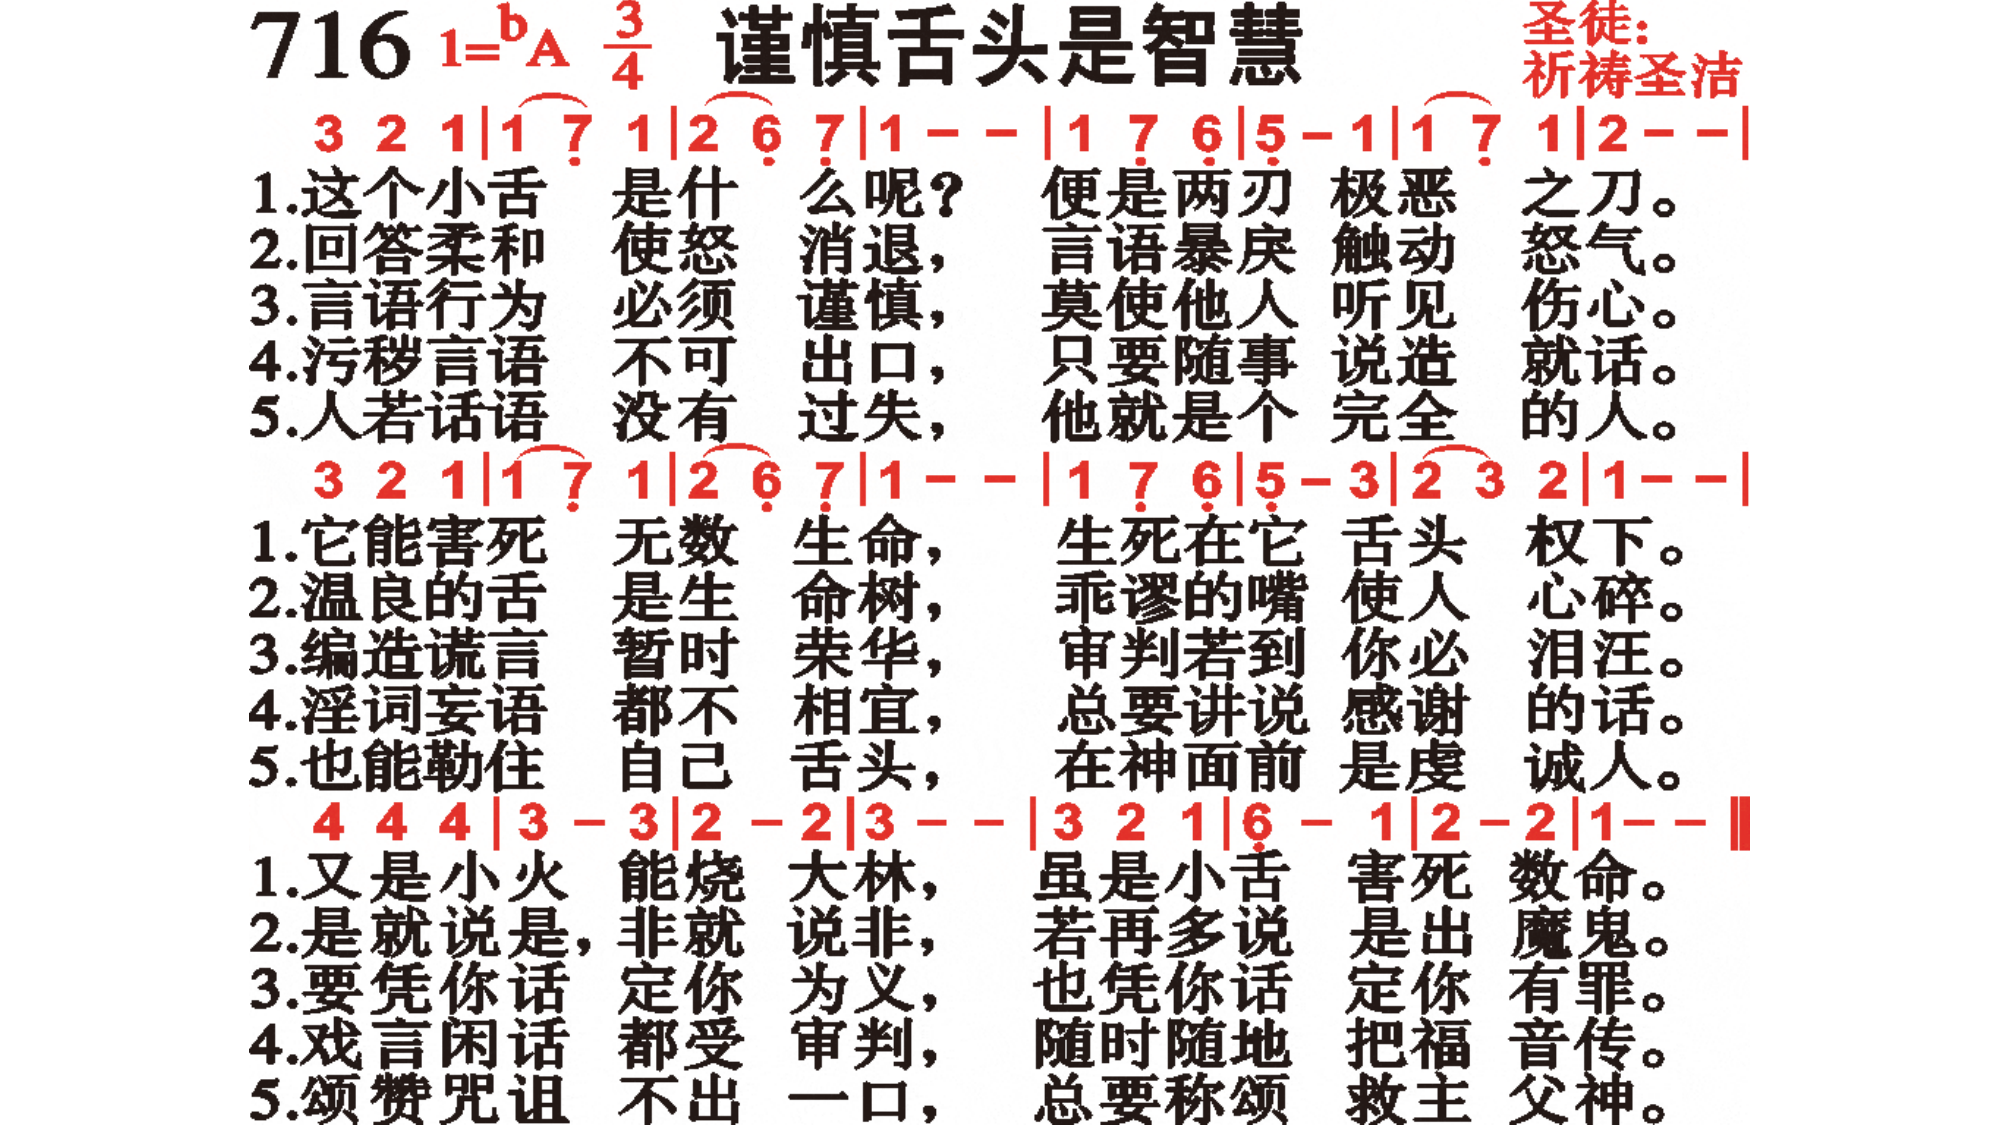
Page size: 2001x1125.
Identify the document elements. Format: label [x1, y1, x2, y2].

picture [249, 0, 1750, 1125]
